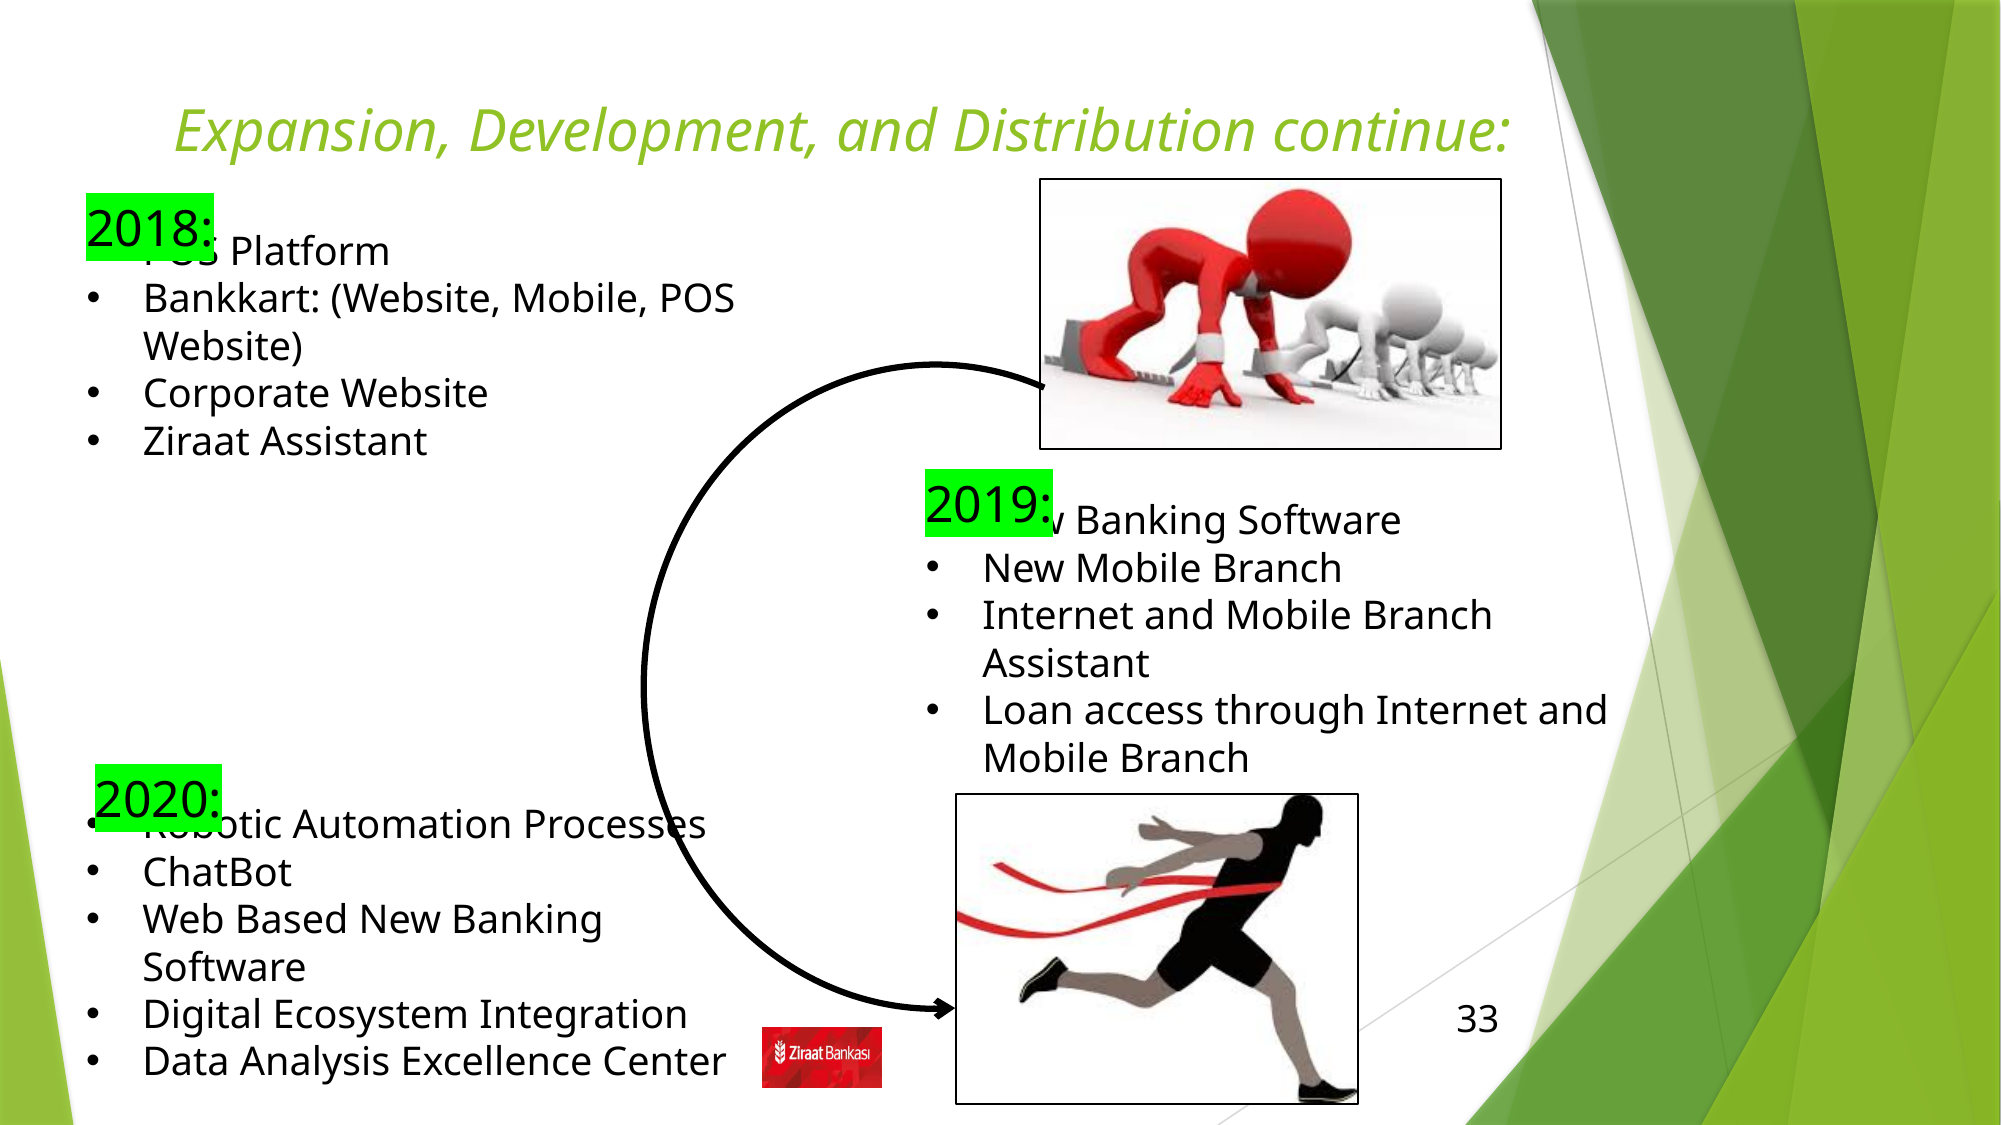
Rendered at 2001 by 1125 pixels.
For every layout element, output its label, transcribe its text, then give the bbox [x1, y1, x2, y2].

text_box Expansion, Development, and Distribution continue: [158, 56, 1611, 171]
text_box New Banking Software New Mobile Branch Internet and Mobile Branch Assistant Loan access through Internet and Mobile Branch [936, 585, 1655, 788]
text_box 2020: [79, 754, 238, 835]
text_box 2019: [990, 459, 1069, 540]
picture [761, 1027, 883, 1089]
picture [956, 794, 1358, 1104]
text_box POS Platform Bankkart: (Website, Mobile, POS Website) Corporate Website Ziraat Assistant [71, 269, 901, 471]
text_box [643, 364, 1035, 1009]
text_box Robotic Automation Processes ChatBot Web Based New Banking Software Digital Ecosystem Integration Data Analysis Excellence Center [71, 835, 769, 1092]
text_box 2018: [70, 183, 230, 264]
picture [1040, 179, 1501, 449]
slide_number 33 [1402, 991, 1515, 1051]
